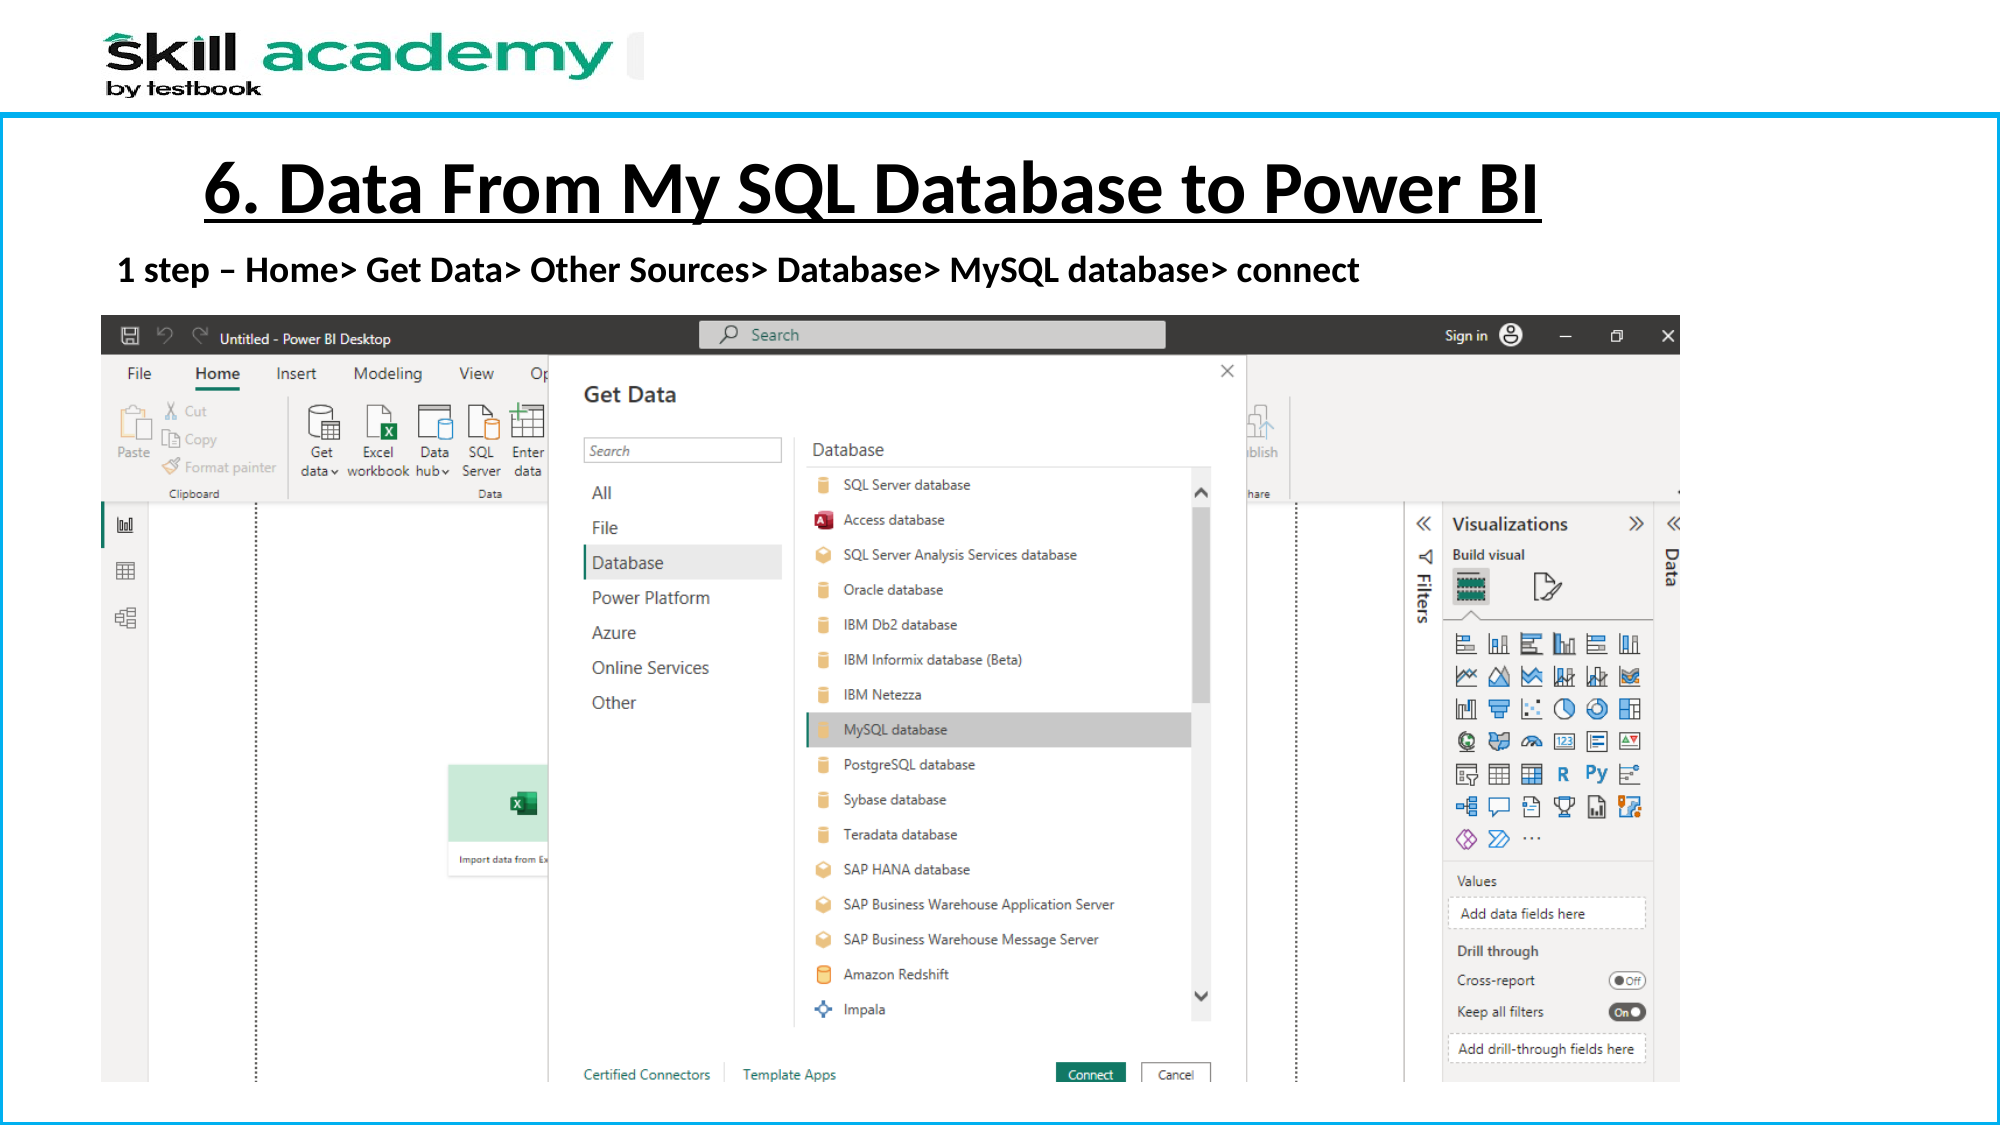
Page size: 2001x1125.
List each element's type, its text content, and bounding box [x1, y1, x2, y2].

text_box 1 step – Home> Get Data> Other Sources> Database> MySQL database> connect [101, 237, 1899, 298]
picture [101, 315, 1680, 1082]
text_box 6. Data From My SQL Database to Power BI [189, 131, 1811, 237]
picture [101, 30, 644, 98]
text_box [0, 114, 2000, 1125]
